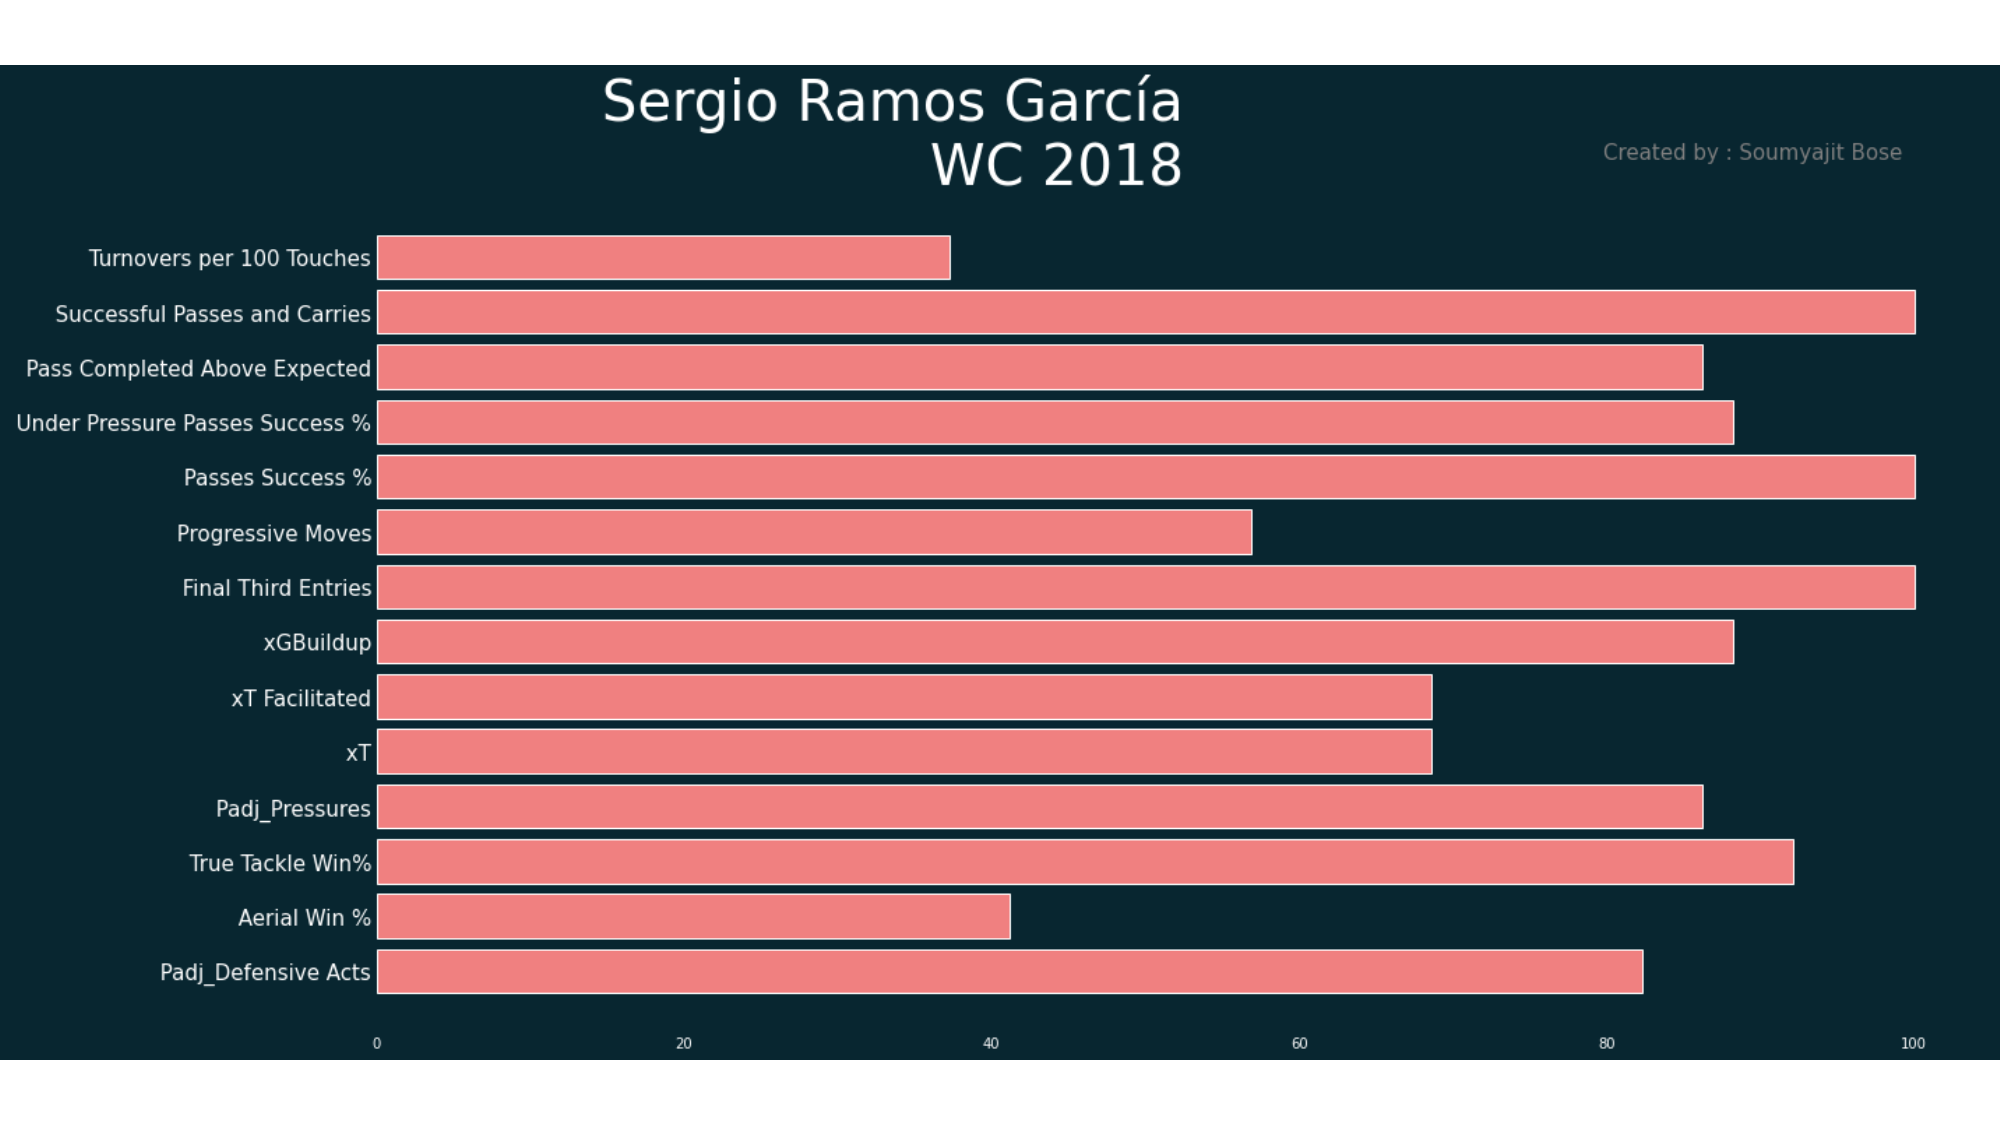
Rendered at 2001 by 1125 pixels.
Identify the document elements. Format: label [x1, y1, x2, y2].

picture [0, 65, 2000, 1060]
